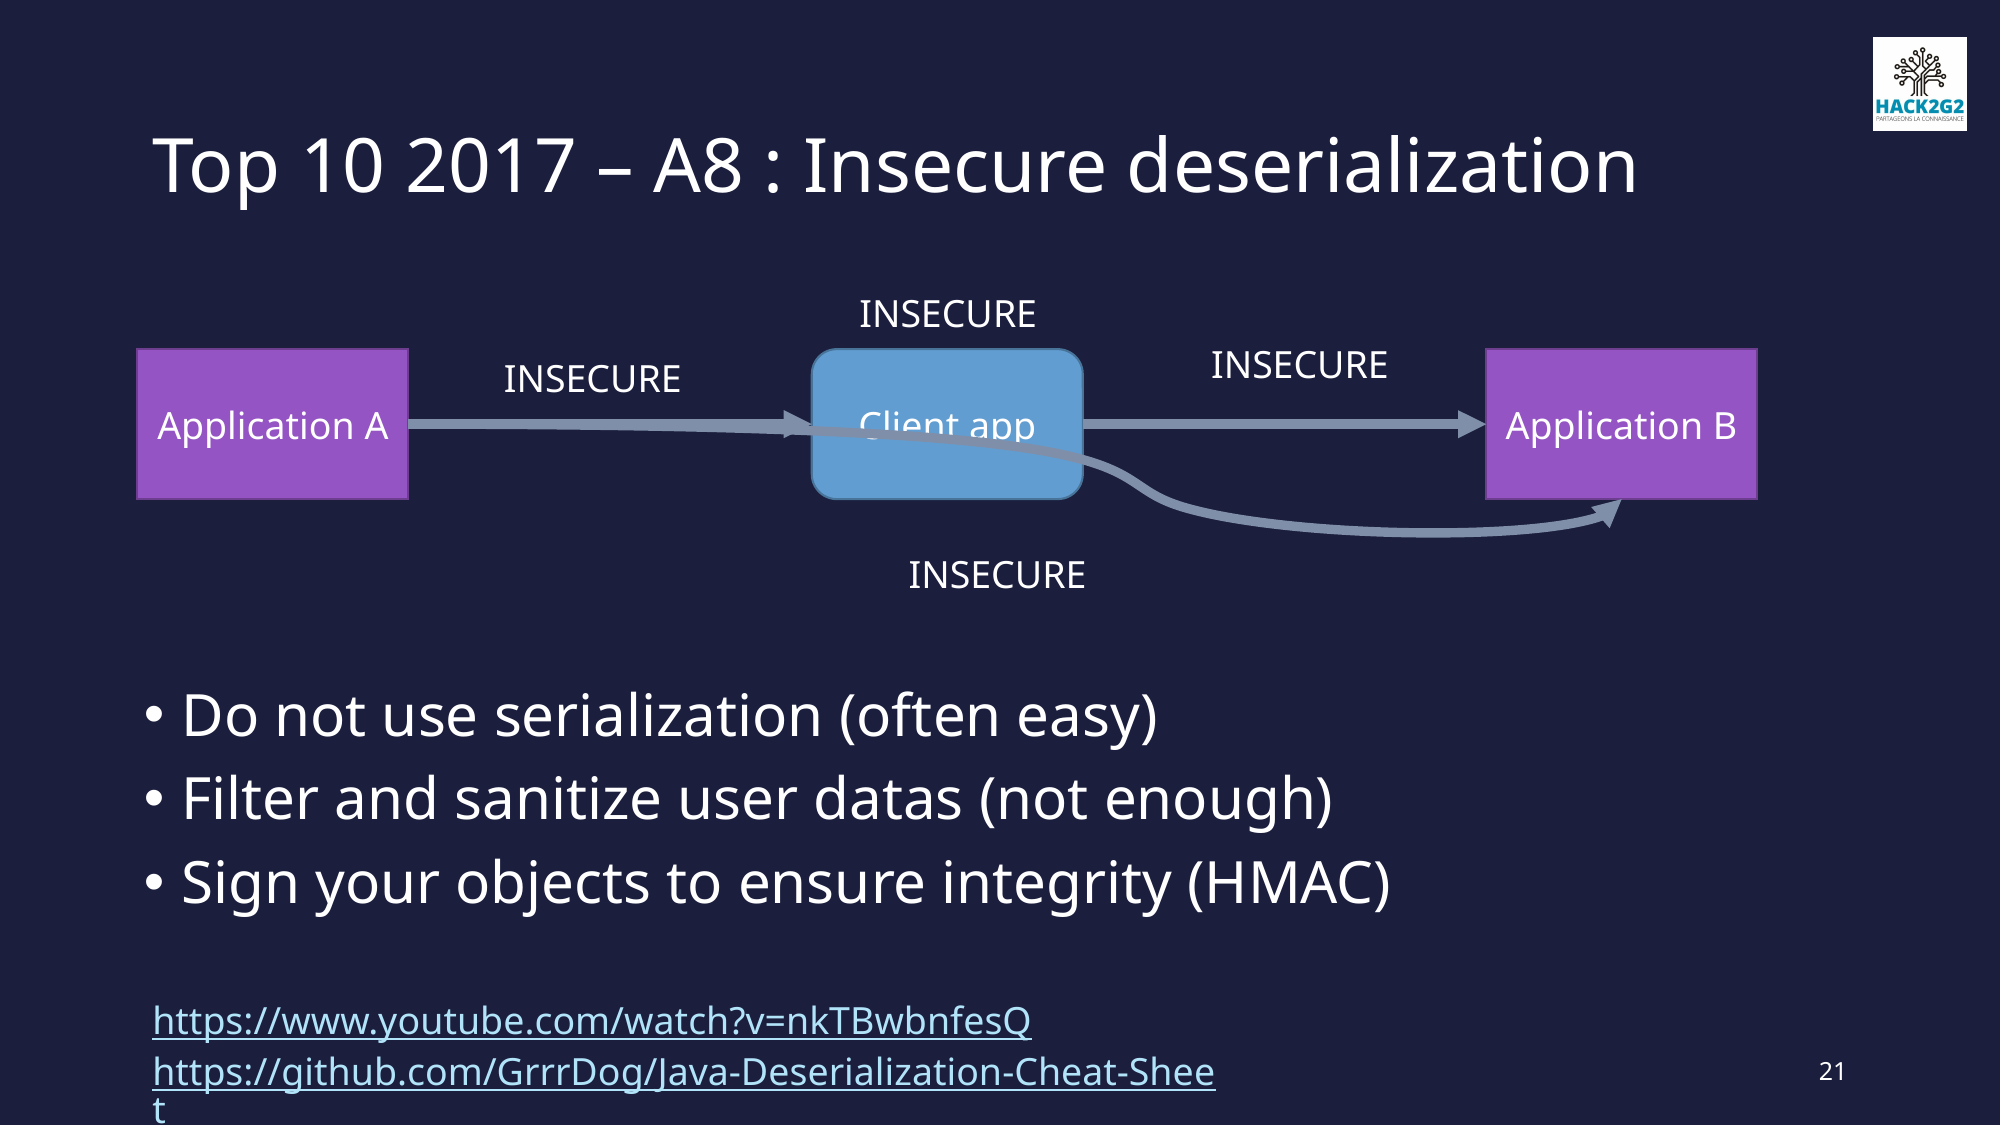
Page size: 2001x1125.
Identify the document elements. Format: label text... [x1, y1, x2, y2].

text_box INSECURE [489, 347, 732, 408]
title Top 10 2017 – A8 : Insecure deserialization [137, 59, 1863, 278]
text_box Client app [810, 348, 1084, 424]
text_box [408, 424, 1622, 500]
list Do not use serialization (often easy) Filter and sanitize user datas (not enough) Sign your objects to ensure integrity (HMAC) [128, 678, 1854, 942]
text_box INSECURE [844, 282, 1087, 343]
picture [1873, 37, 1967, 131]
text_box https://www.youtube.com/watch?v=nkTBwbnfesQ https://github.com/GrrrDog/Java-Deserialization-Cheat-Sheet [137, 989, 1243, 1125]
text_box Application A [136, 348, 409, 500]
text_box INSECURE [894, 543, 1137, 604]
text_box INSECURE [1196, 333, 1439, 394]
text_box Application B [1485, 348, 1758, 500]
slide_number 21 [1412, 1042, 1863, 1103]
